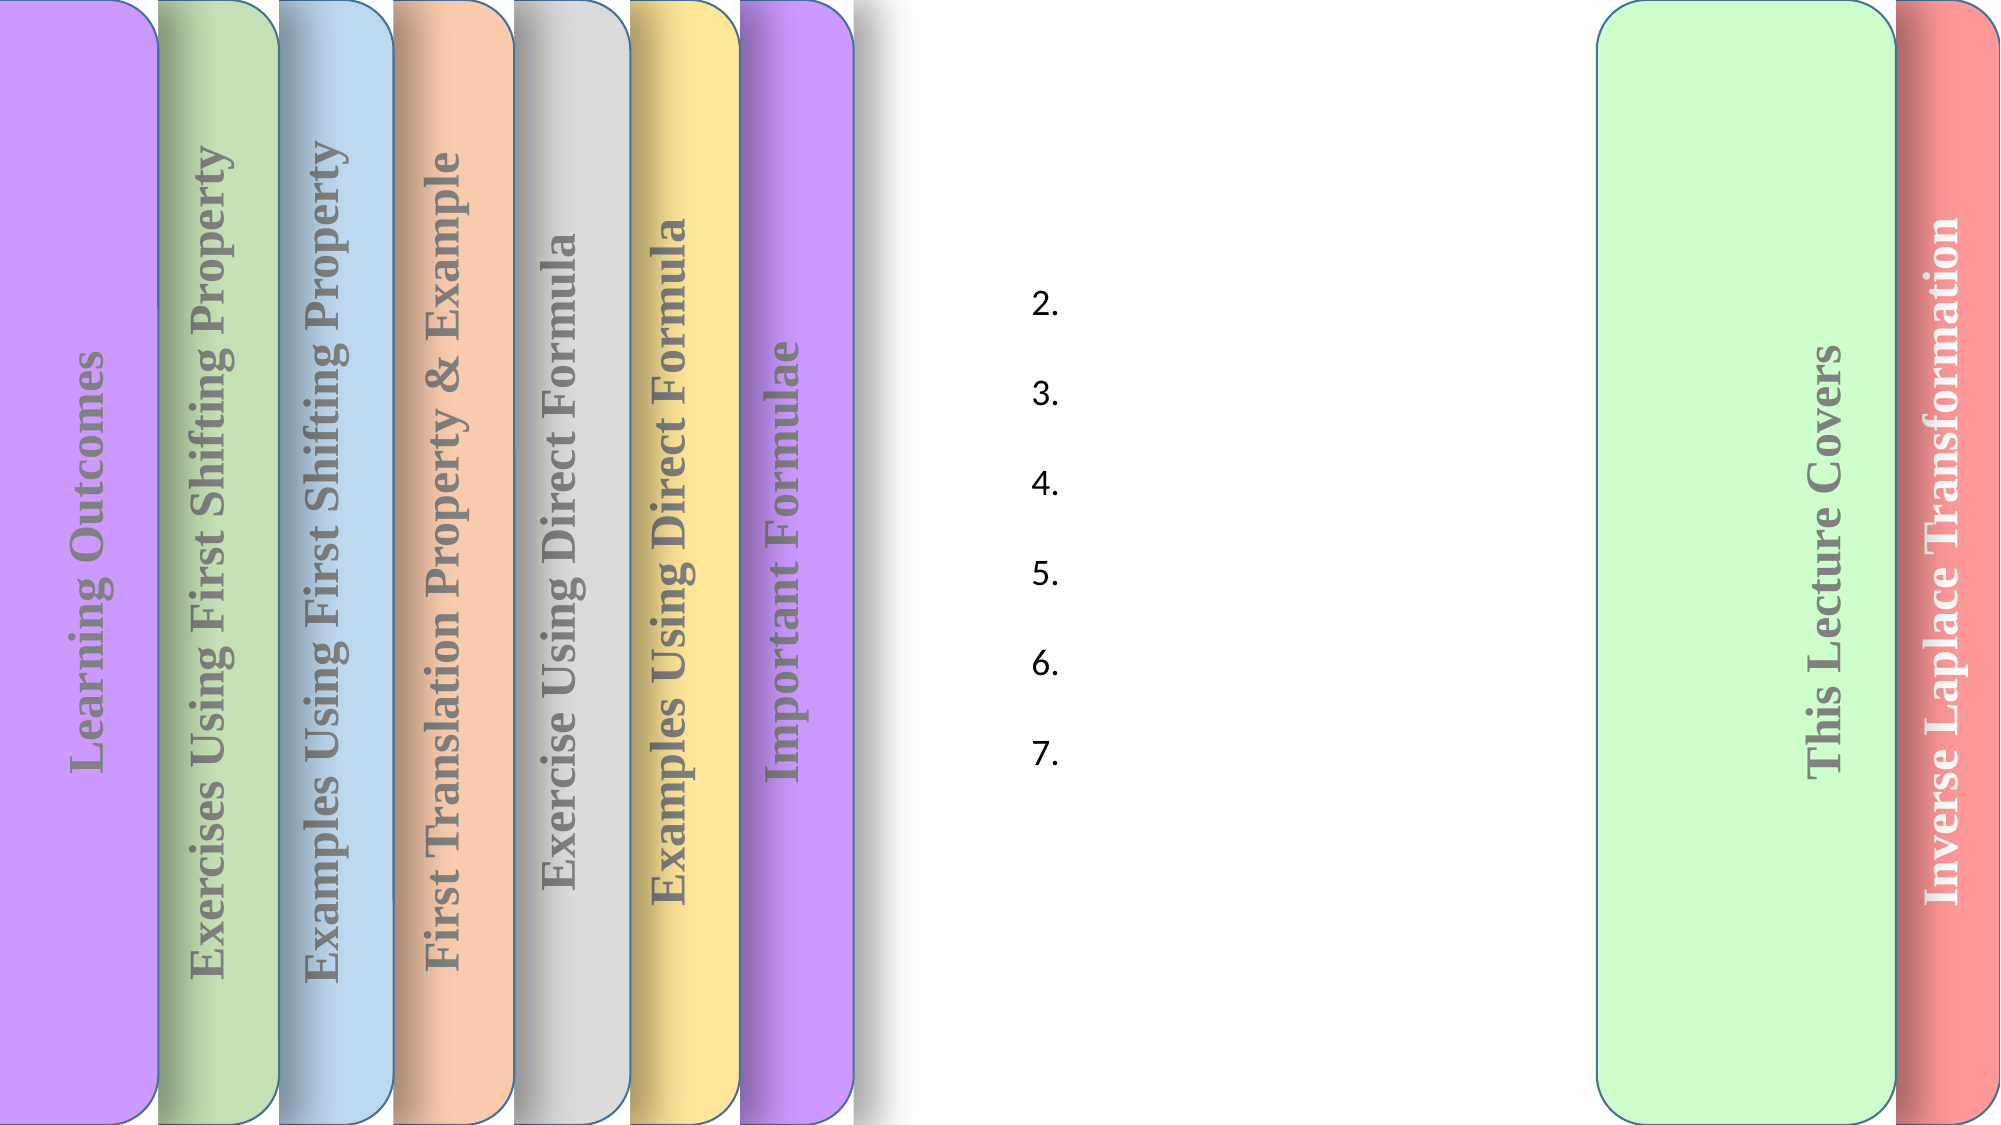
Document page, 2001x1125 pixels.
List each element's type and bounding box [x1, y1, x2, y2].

text_box [1896, 0, 2000, 1125]
text_box [631, 0, 740, 1125]
text_box [394, 0, 515, 1125]
text_box [854, 0, 1896, 1125]
text_box [159, 0, 280, 1125]
text_box [515, 0, 631, 1125]
text_box [0, 0, 159, 1125]
text_box [740, 0, 854, 1125]
text_box [280, 0, 394, 1125]
